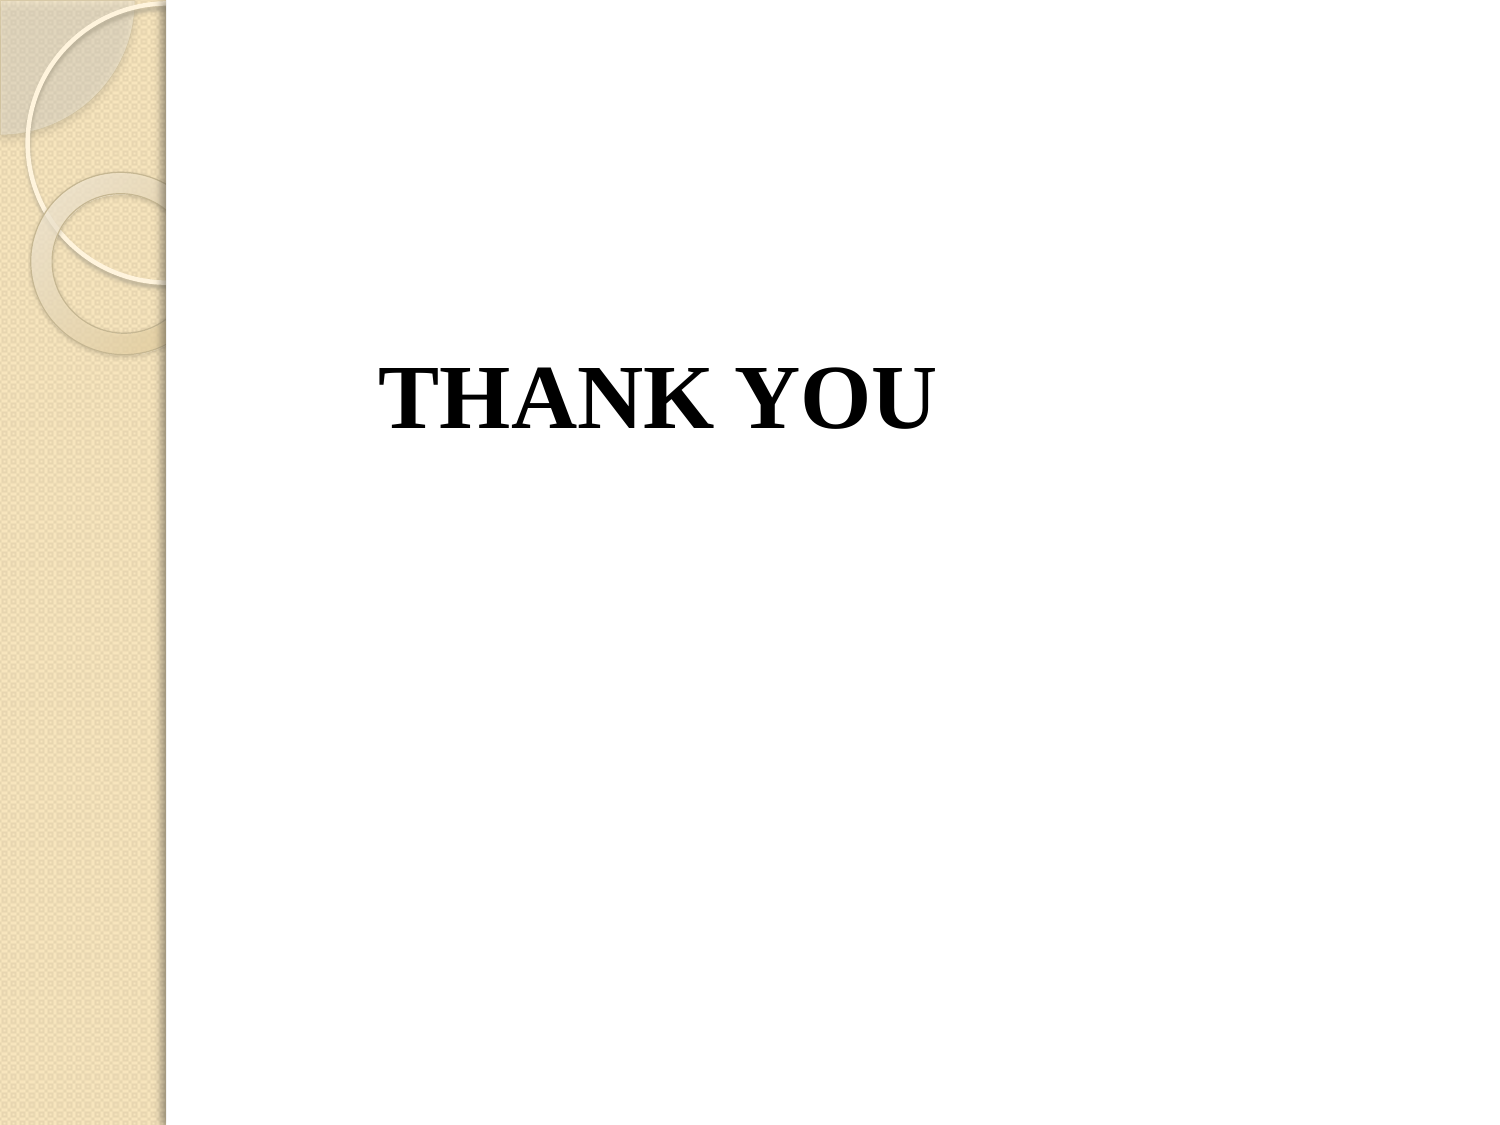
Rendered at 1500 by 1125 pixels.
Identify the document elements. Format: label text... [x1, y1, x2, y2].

list THANK YOU [235, 237, 1466, 1025]
